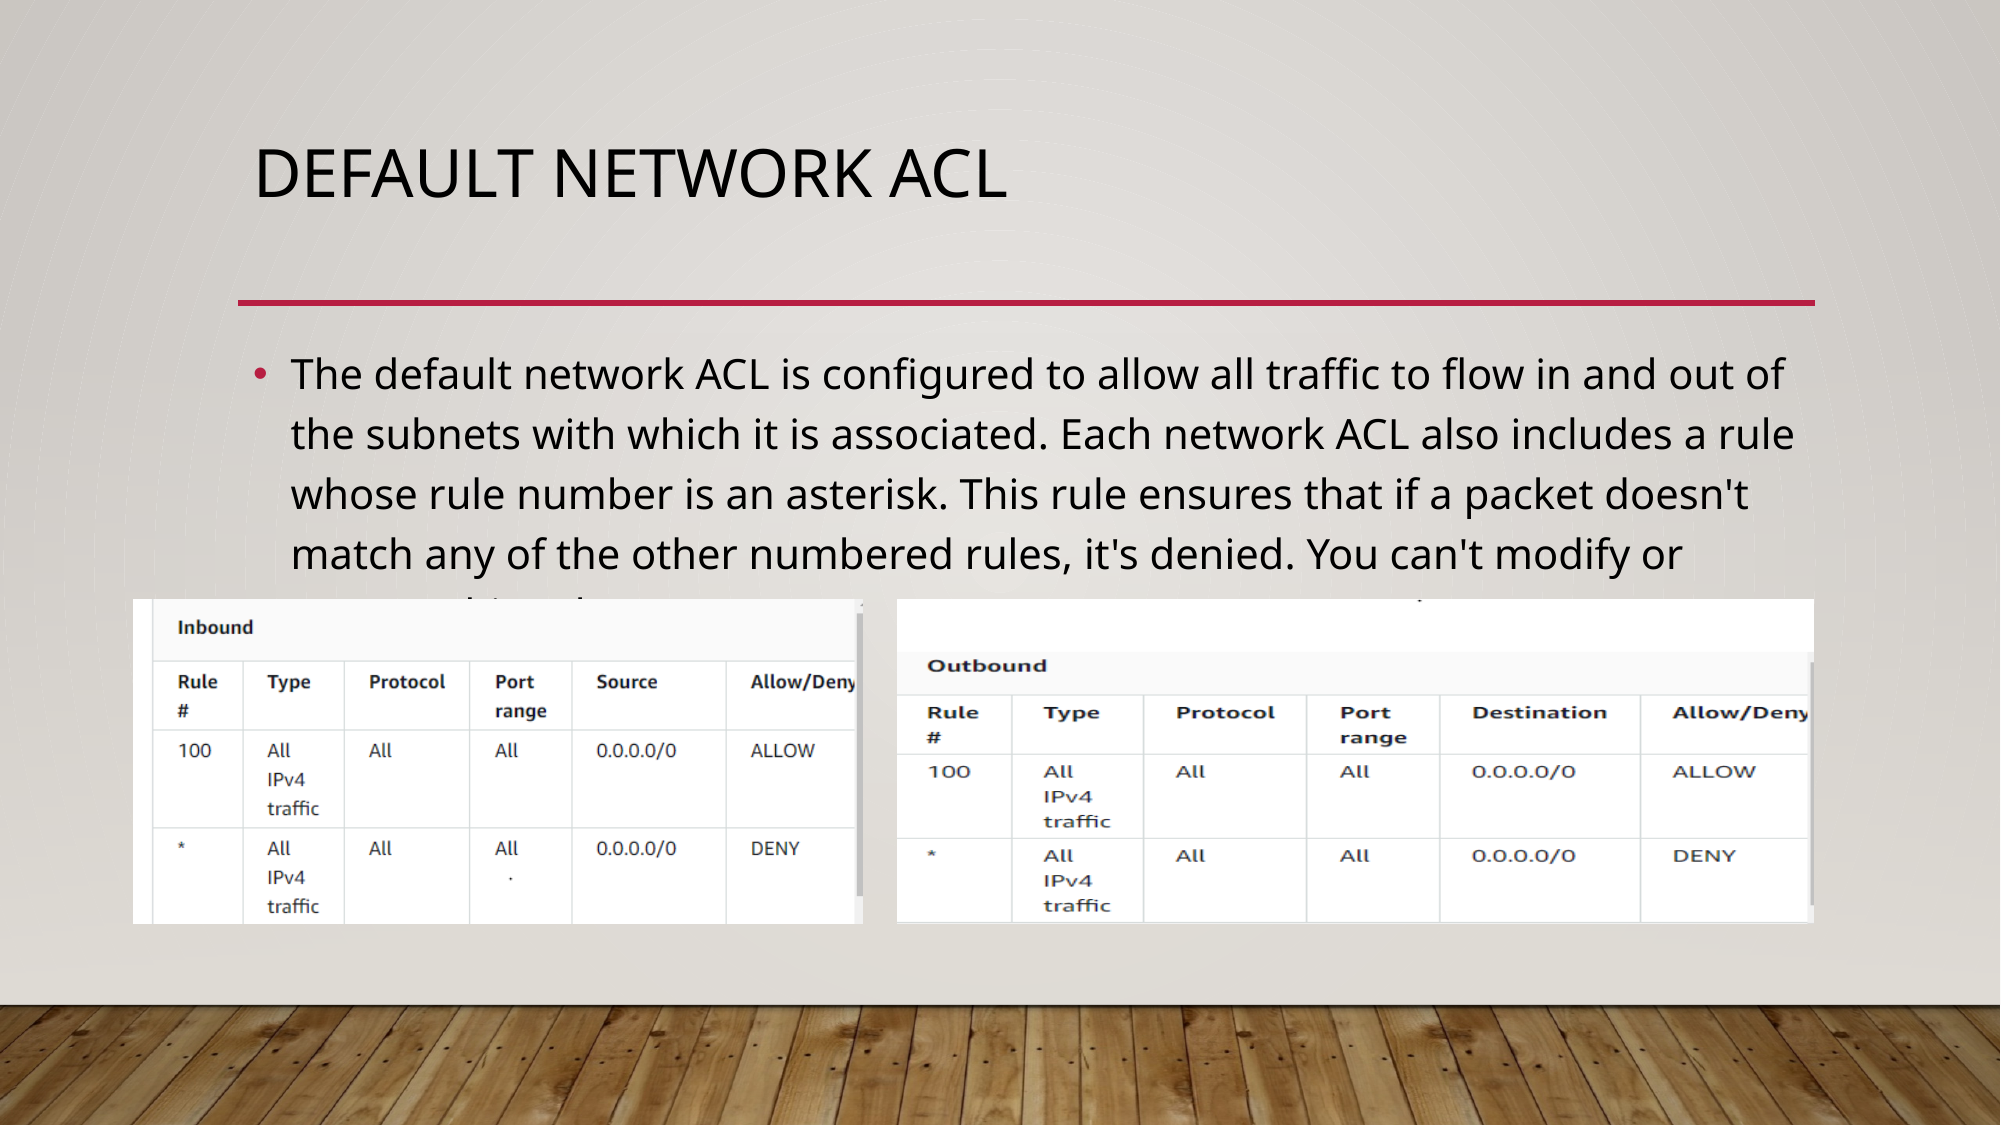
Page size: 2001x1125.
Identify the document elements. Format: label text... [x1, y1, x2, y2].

title Default network ACL [238, 131, 1814, 305]
list The default network ACL is configured to allow all traffic to flow in and out of the subnets with which it is associated. Each network ACL also includes a rule whose rule number is an asterisk. This rule ensures that if a packet doesn't match any of the other numbered rules, it's denied. You can't modify or remove this rule. [238, 330, 1814, 897]
picture [0, 1005, 2000, 1125]
picture [897, 598, 1814, 925]
picture [132, 598, 864, 924]
